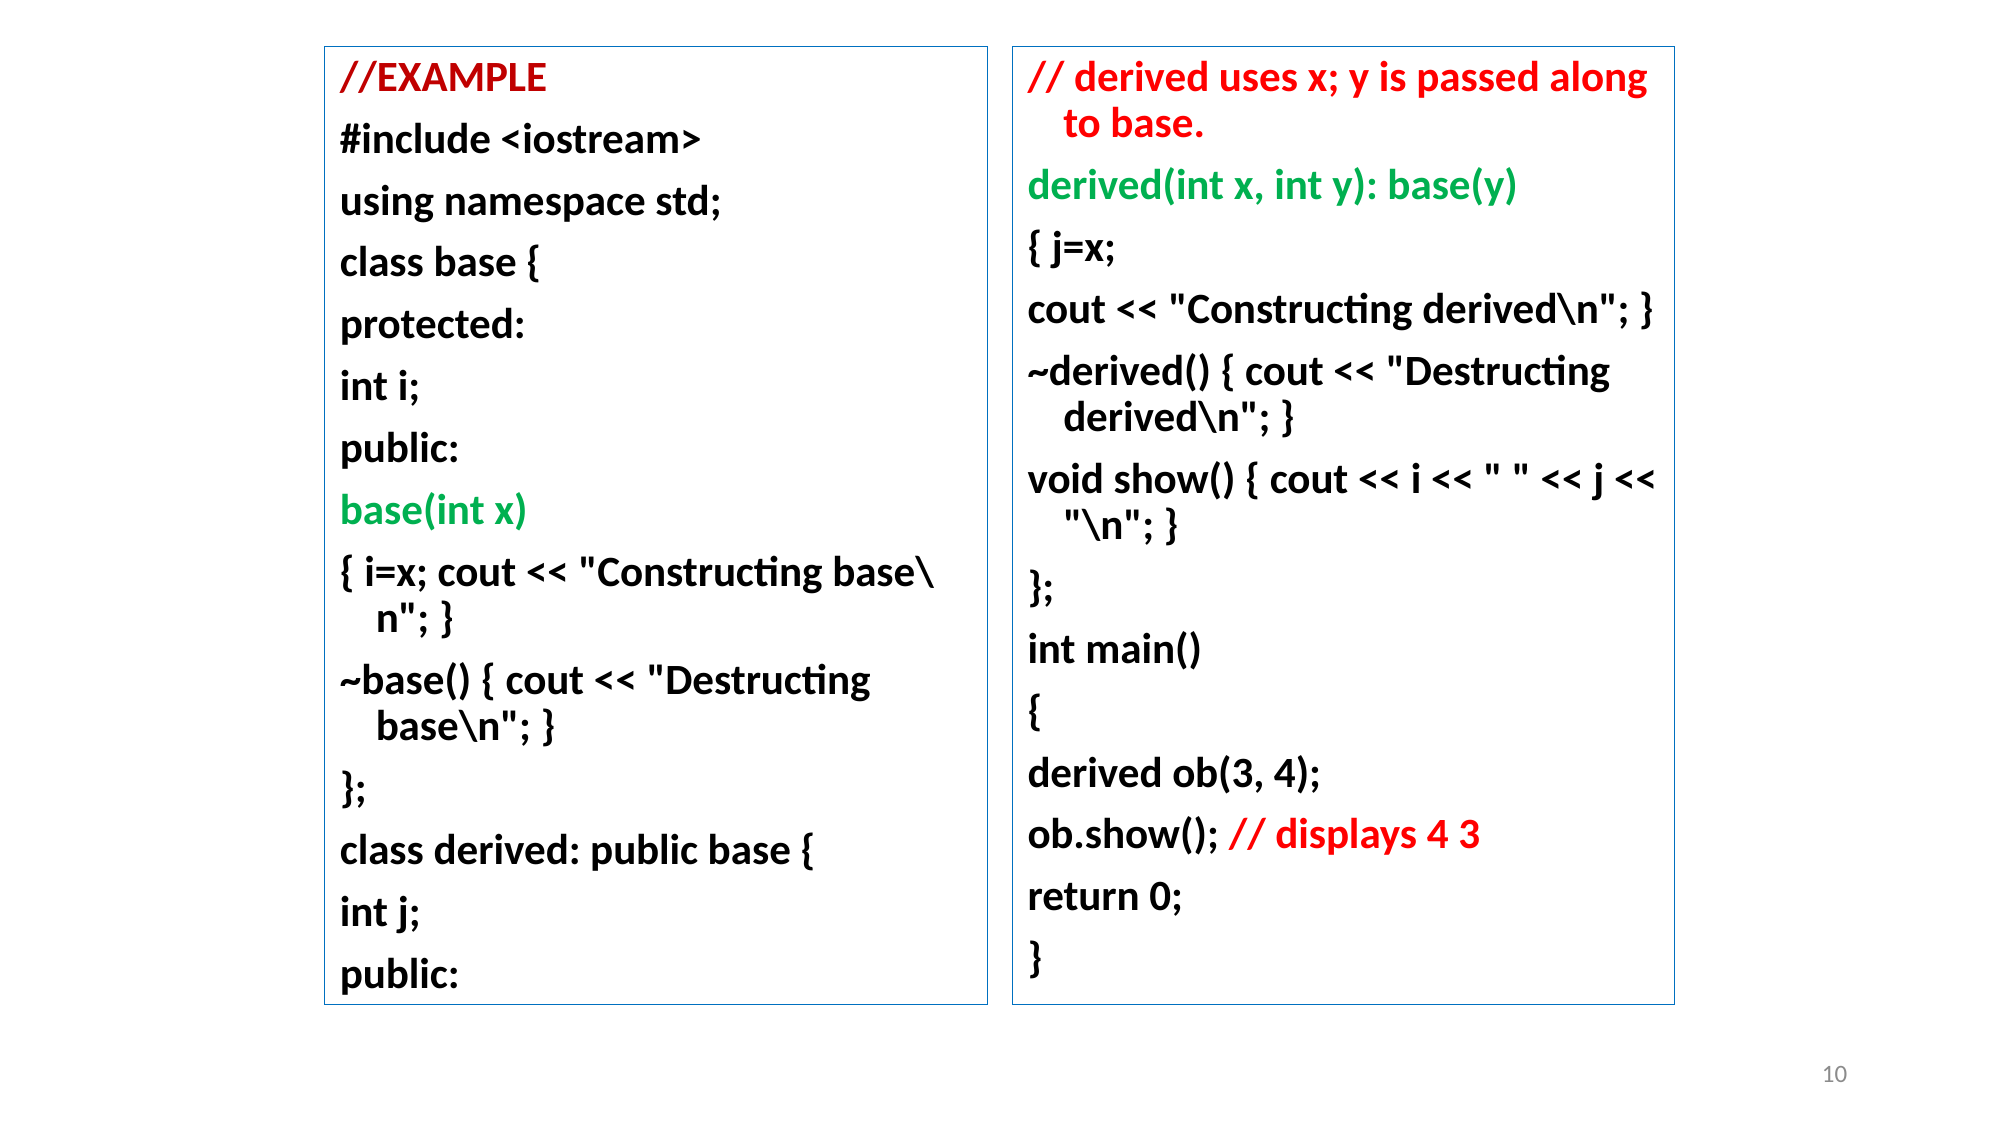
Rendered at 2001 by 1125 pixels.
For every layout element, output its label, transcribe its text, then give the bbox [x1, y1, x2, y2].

list // derived uses x; y is passed along to base. derived(int x, int y): base(y) { j=x; cout << "Constructing derived\n"; } ~derived() { cout << "Destructing derived\n"; } void show() { cout << i << " " << j << "\n"; } }; int main() { derived ob(3, 4); ob.show(); // displays 4 3 return 0; } [1012, 46, 1675, 1005]
list //EXAMPLE #include <iostream> using namespace std; class base { protected: int i; public: base(int x) { i=x; cout << "Constructing base\n"; } ~base() { cout << "Destructing base\n"; } }; class derived: public base { int j; public: [324, 46, 988, 1005]
slide_number 10 [1412, 1042, 1863, 1103]
